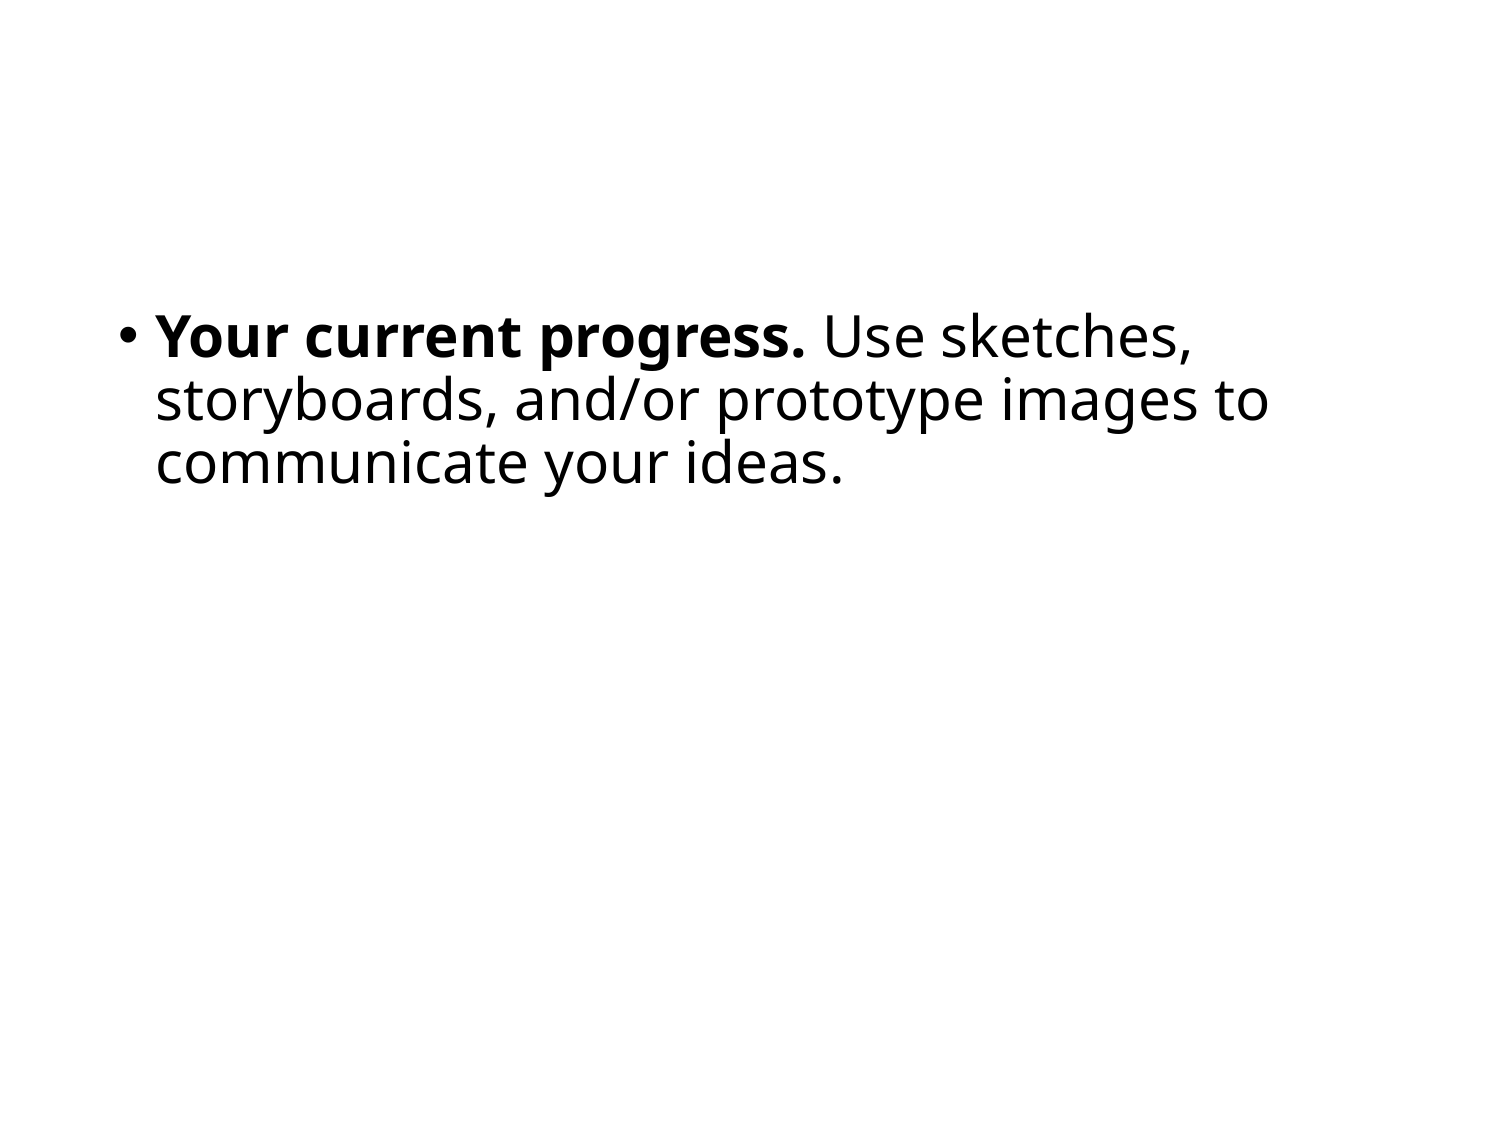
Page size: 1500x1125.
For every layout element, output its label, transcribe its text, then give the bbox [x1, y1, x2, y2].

list Your current progress. Use sketches, storyboards, and/or prototype images to communicate your ideas. [103, 299, 1397, 1014]
